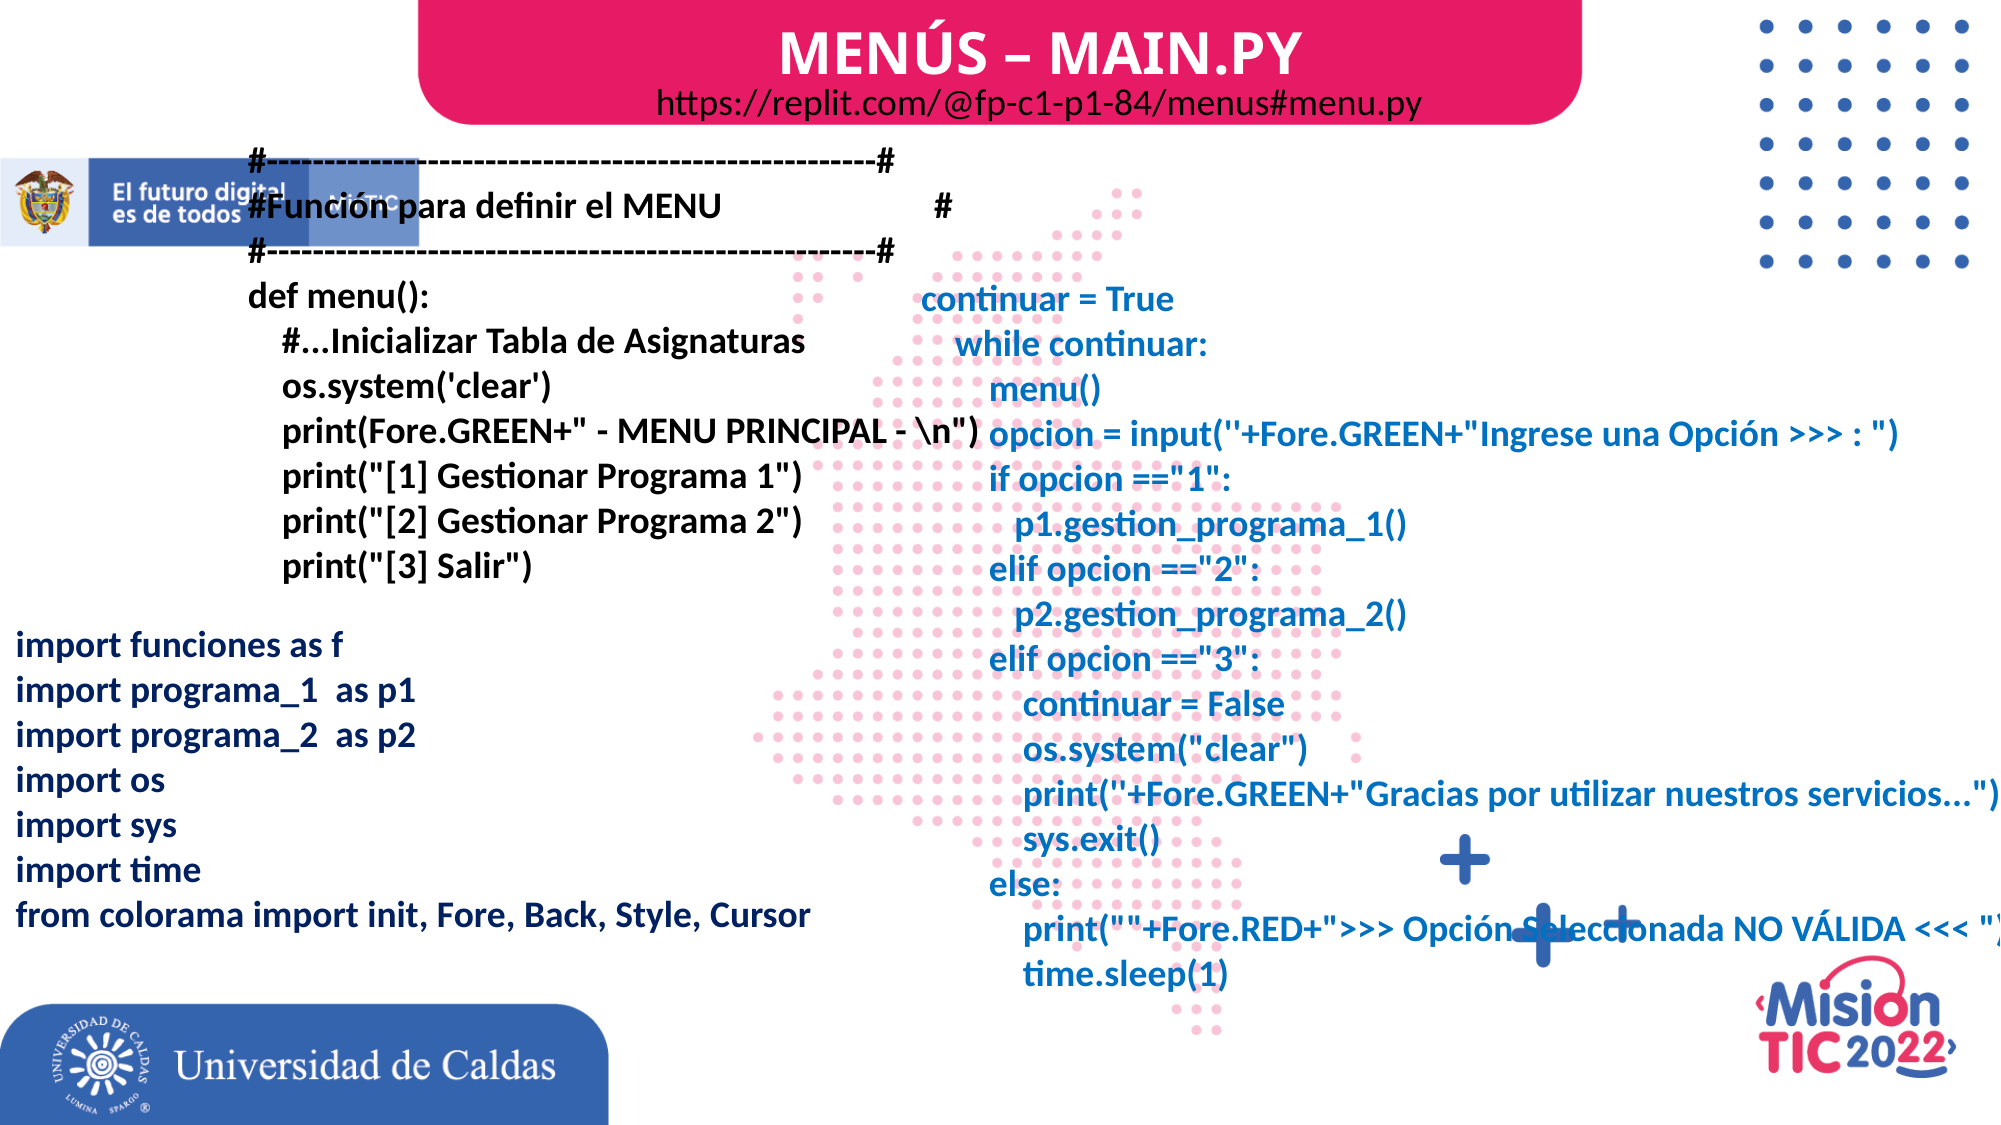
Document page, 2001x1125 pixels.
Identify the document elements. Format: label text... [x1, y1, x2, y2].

text_box import funciones as f import programa_1 as p1 import programa_2 as p2 import os import sys import time from colorama import init, Fore, Back, Style, Cursor [0, 612, 880, 1033]
picture [0, 0, 2000, 1125]
text_box https://replit.com/@fp-c1-p1-84/menus#menu.py [641, 70, 1439, 131]
text_box continuar = True while continuar: menu() opcion = input(''+Fore.GREEN+"Ingrese una Opción >>> : ") if opcion =="1": p1.gestion_programa_1() elif opcion =="2": p2.gestion_programa_2() elif opcion =="3": continuar = False os.system("clear") print(''+Fore.GREEN+"Gracias por utilizar nuestros servicios...") sys.exit() else: print(""+Fore.RED+">>> Opción Seleccionada NO VÁLIDA <<< ") time.sleep(1) [906, 266, 2000, 1001]
picture [1440, 834, 1642, 968]
text_box MENÚS – MAIN.PY [566, 0, 1513, 111]
text_box #-----------------------------------------------------# #Función para definir el MENU # #-----------------------------------------------------# def menu(): #...Inicializar Tabla de Asignaturas os.system('clear') print(Fore.GREEN+" - MENU PRINCIPAL - \n") print("[1] Gestionar Programa 1") print("[2] Gestionar Programa 2") print("[3] Salir") [233, 128, 1013, 594]
picture [1013, 0, 2000, 266]
